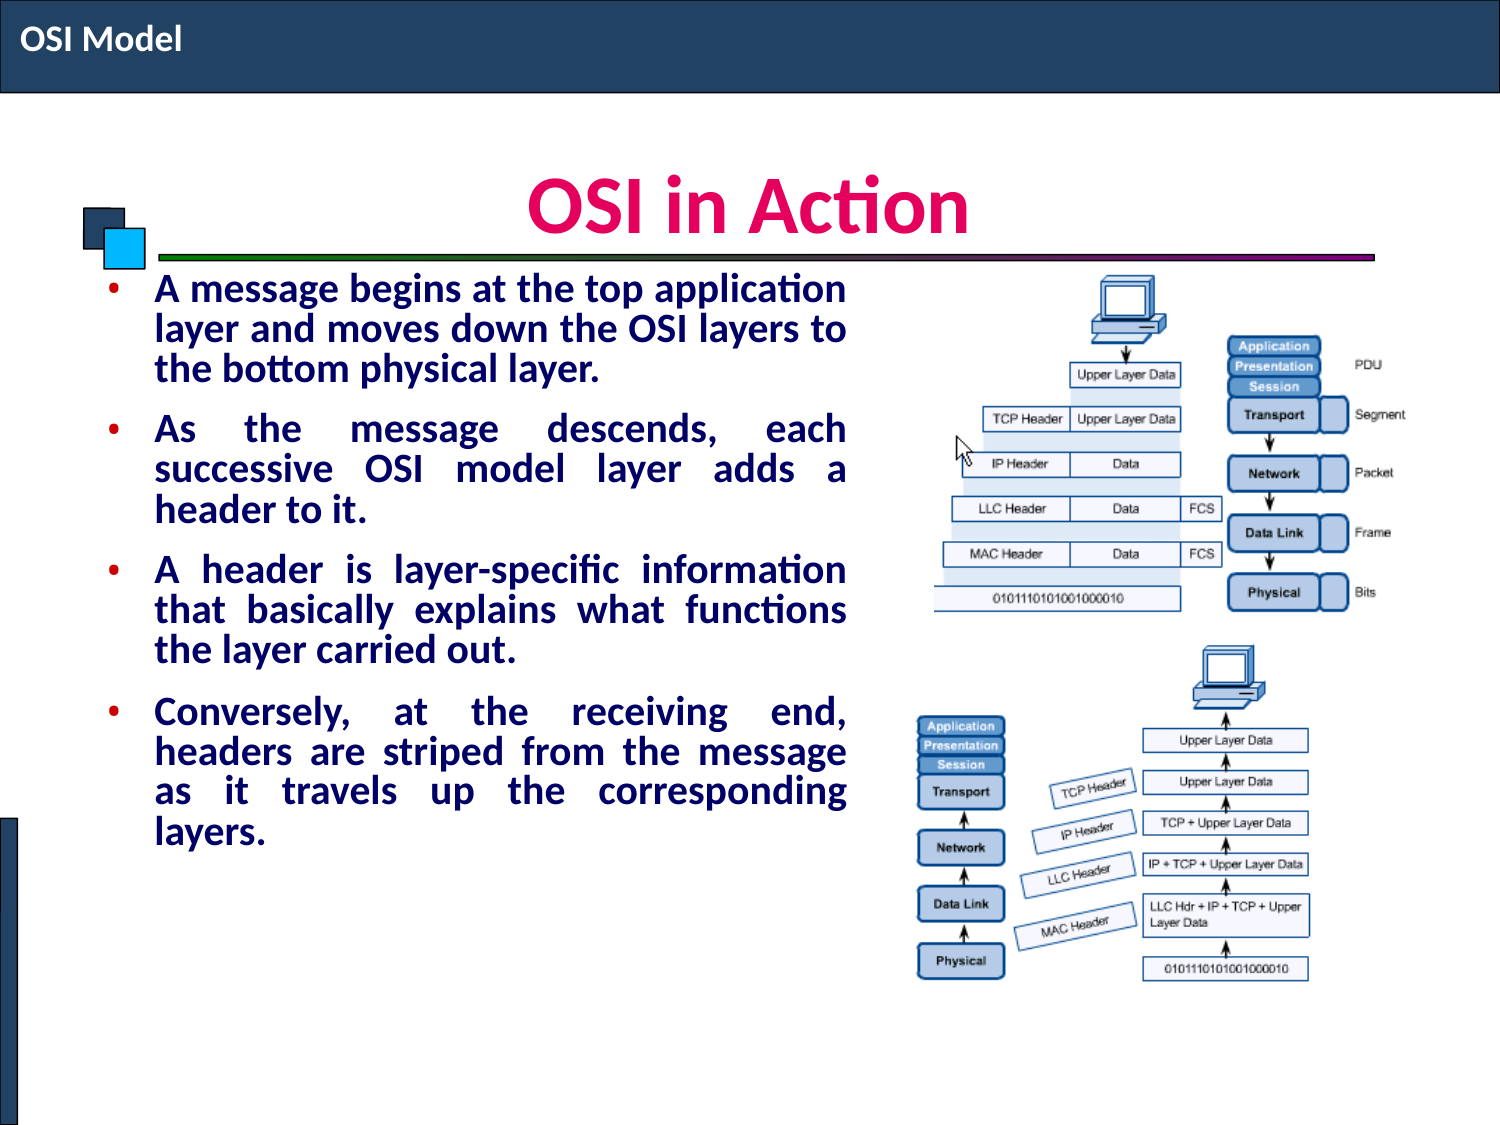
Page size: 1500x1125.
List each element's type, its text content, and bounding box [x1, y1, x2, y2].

text_box [83, 208, 125, 249]
title OSI in Action [75, 112, 1425, 288]
text_box OSI Model [20, 17, 975, 108]
text_box [0, 0, 1500, 93]
list A message begins at the top application layer and moves down the OSI layers to the bottom physical layer. As the message descends, each successive OSI model layer adds a header to it. A header is layer-specific information that basically explains what functions the layer carried out. Conversely, at the receiving end, headers are striped from the message as it travels up the corresponding layers. [75, 262, 863, 1005]
picture [912, 637, 1324, 997]
text_box [0, 818, 18, 1125]
picture [934, 262, 1413, 622]
text_box [159, 254, 1375, 261]
text_box [104, 228, 145, 269]
